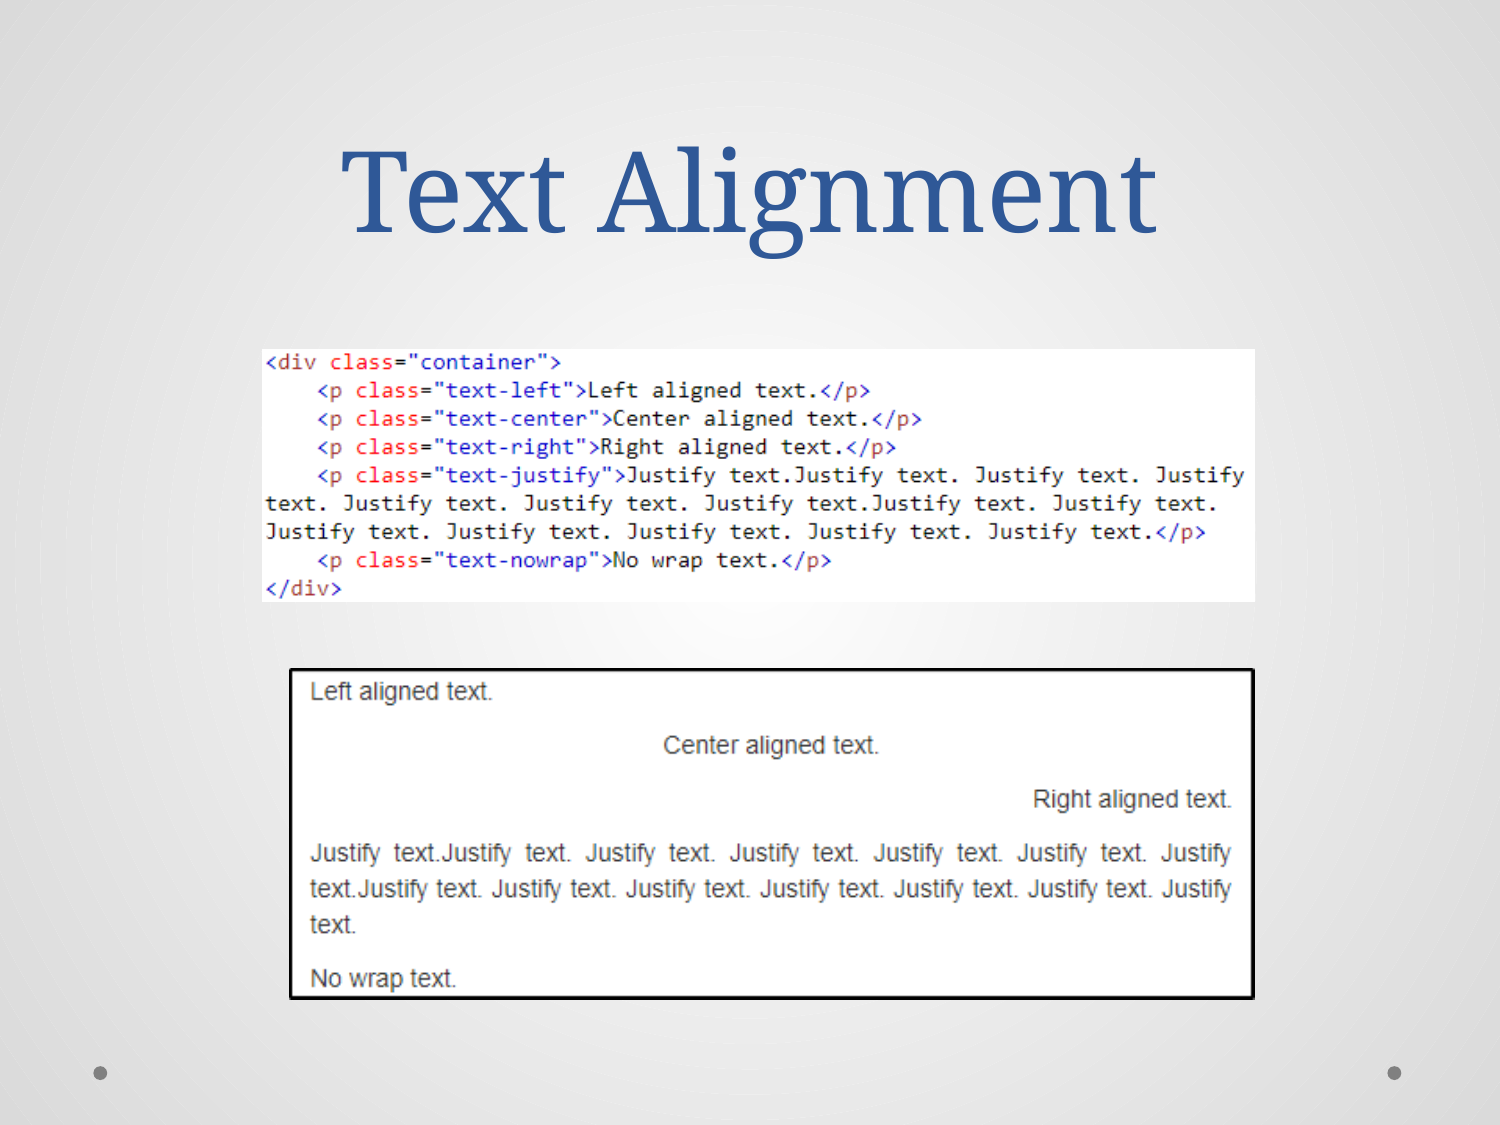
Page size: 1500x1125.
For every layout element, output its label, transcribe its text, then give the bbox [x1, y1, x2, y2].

picture [288, 668, 1255, 1000]
title Text Alignment [75, 0, 1425, 263]
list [261, 349, 1255, 602]
